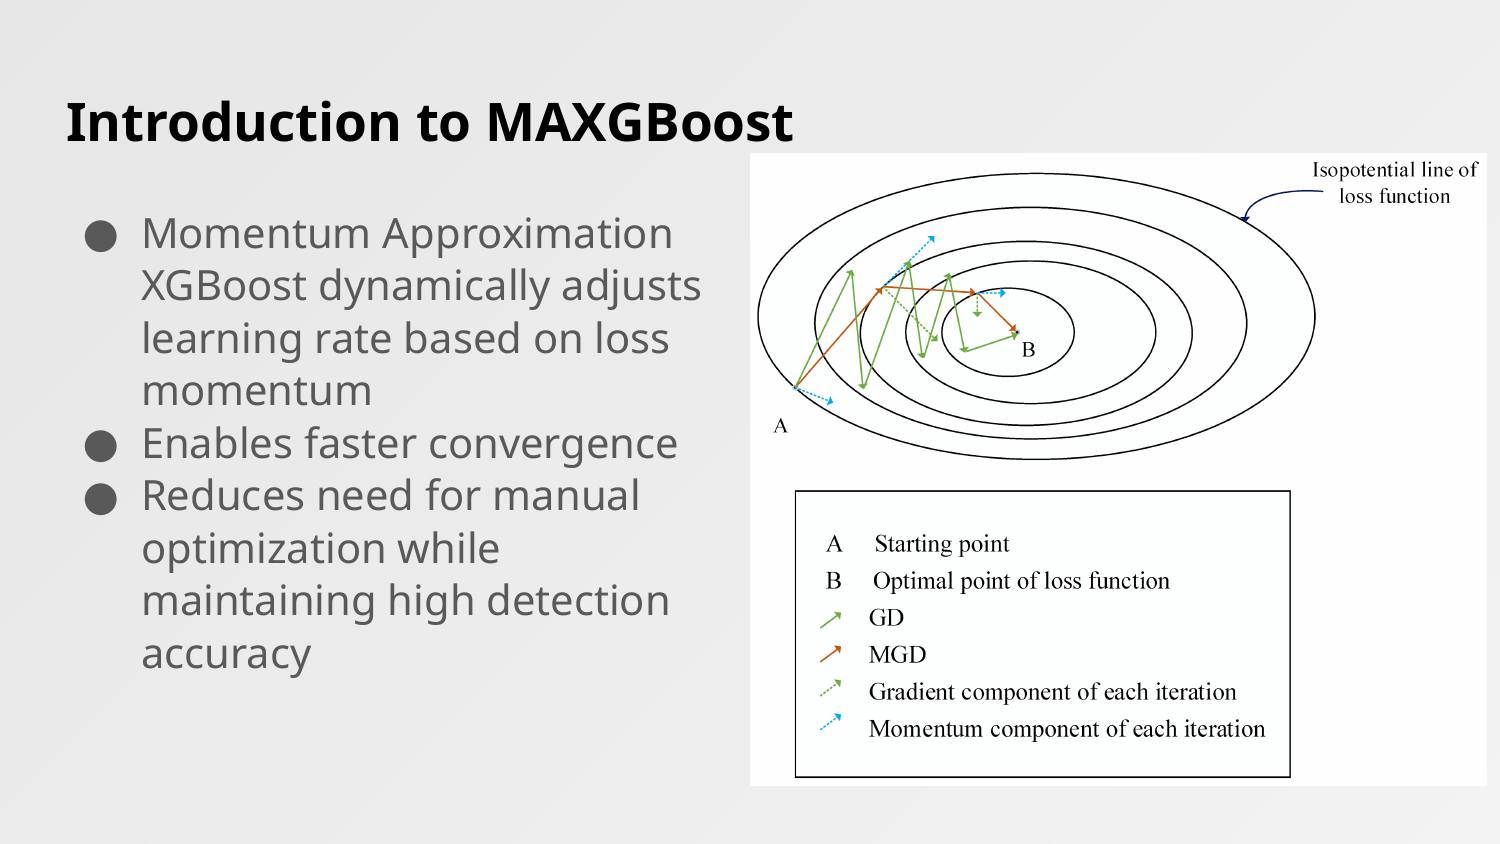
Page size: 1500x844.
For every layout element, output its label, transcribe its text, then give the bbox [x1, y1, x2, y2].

picture [749, 153, 1487, 786]
title Introduction to MAXGBoost [51, 72, 1449, 167]
list Momentum Approximation XGBoost dynamically adjusts learning rate based on loss momentum Enables faster convergence Reduces need for manual optimization while maintaining high detection accuracy [51, 189, 738, 750]
